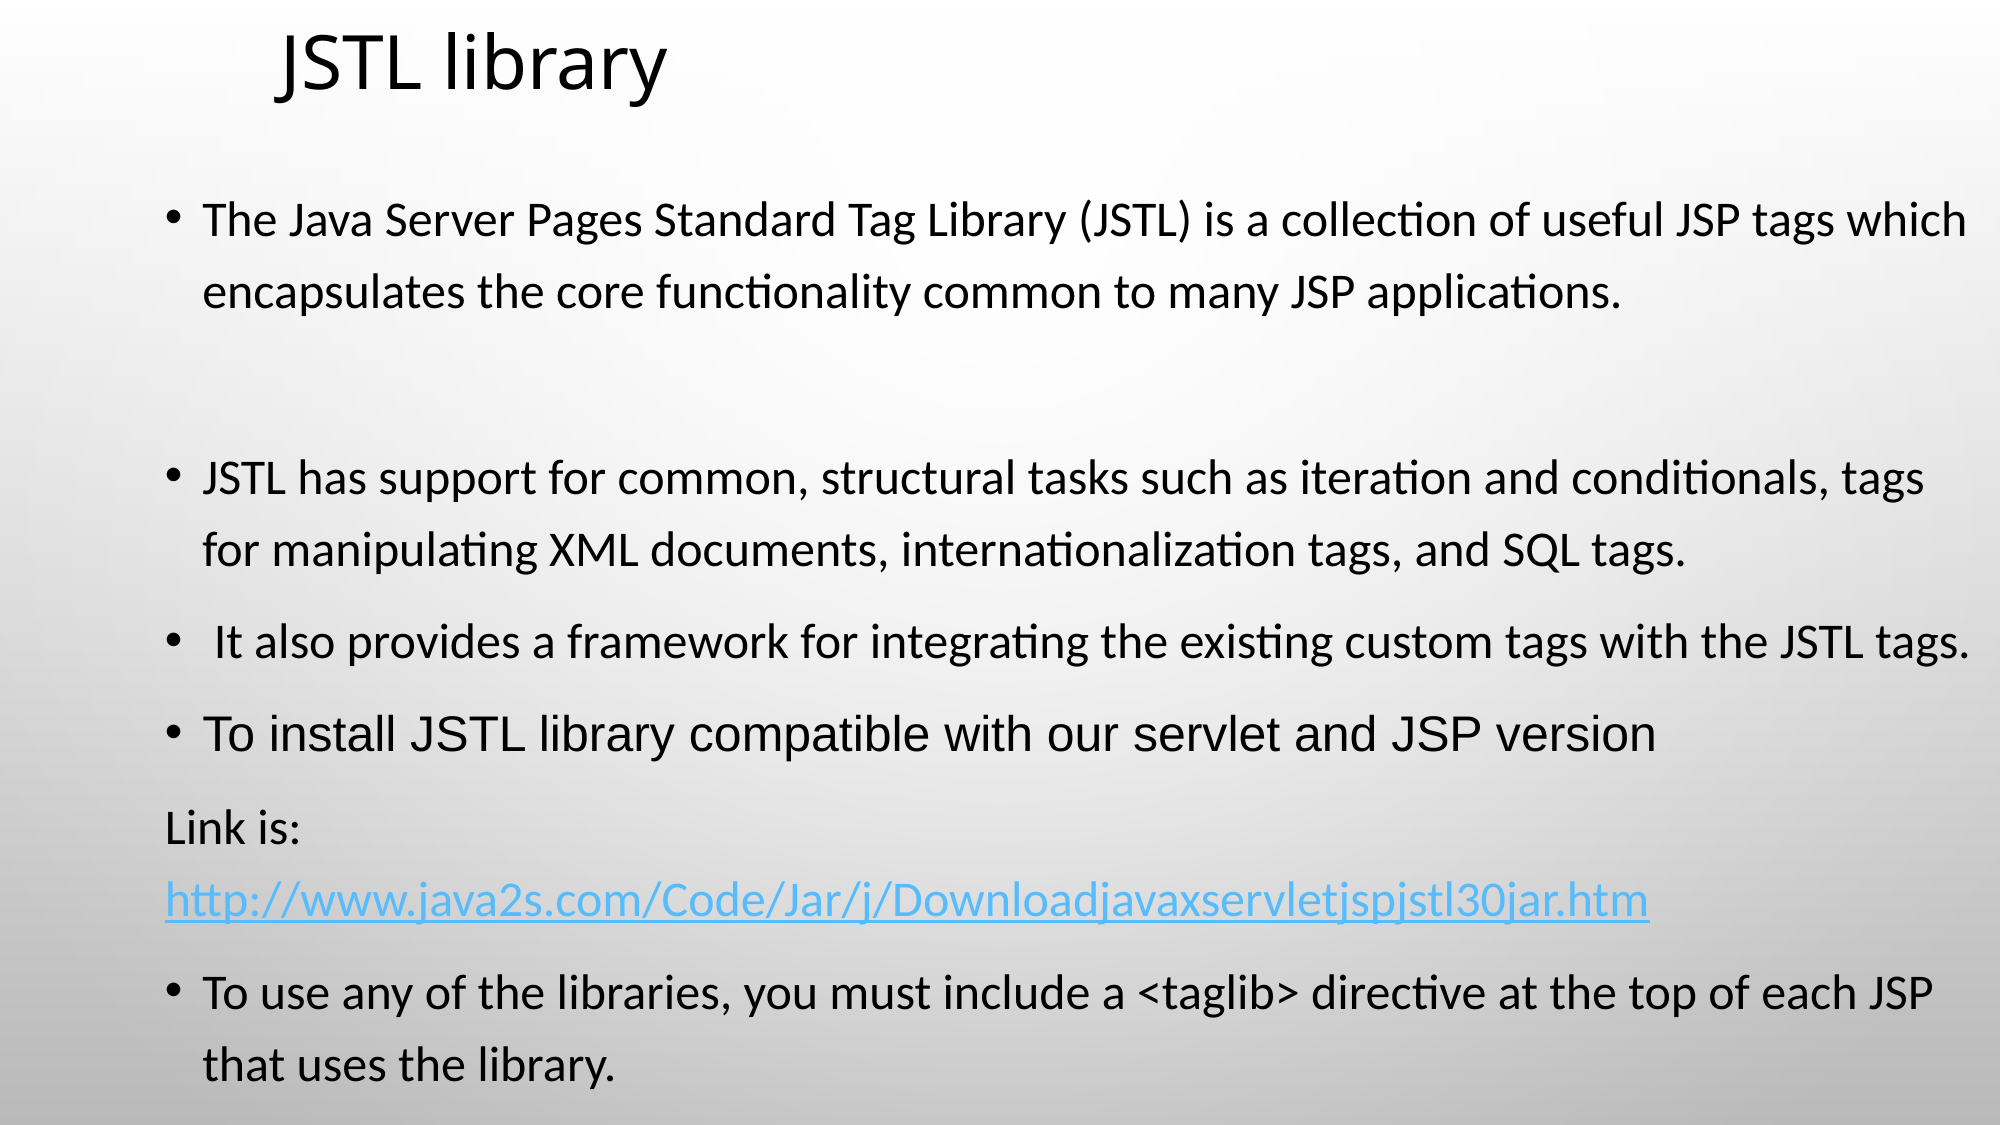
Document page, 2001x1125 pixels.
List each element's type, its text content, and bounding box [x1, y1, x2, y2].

list The Java Server Pages Standard Tag Library (JSTL) is a collection of useful JSP tags which encapsulates the core functionality common to many JSP applications. JSTL has support for common, structural tasks such as iteration and conditionals, tags for manipulating XML documents, internationalization tags, and SQL tags. It also provides a framework for integrating the existing custom tags with the JSTL tags. To install JSTL library compatible with our servlet and JSP version Link is: http://www.java2s.com/Code/Jar/j/Downloadjavaxservletjspjstl30jar.htm To use any of the libraries, you must include a <taglib> directive at the top of each JSP that uses the library. [149, 167, 2000, 1125]
picture [0, 0, 2000, 1125]
title JSTL library [203, 0, 745, 131]
